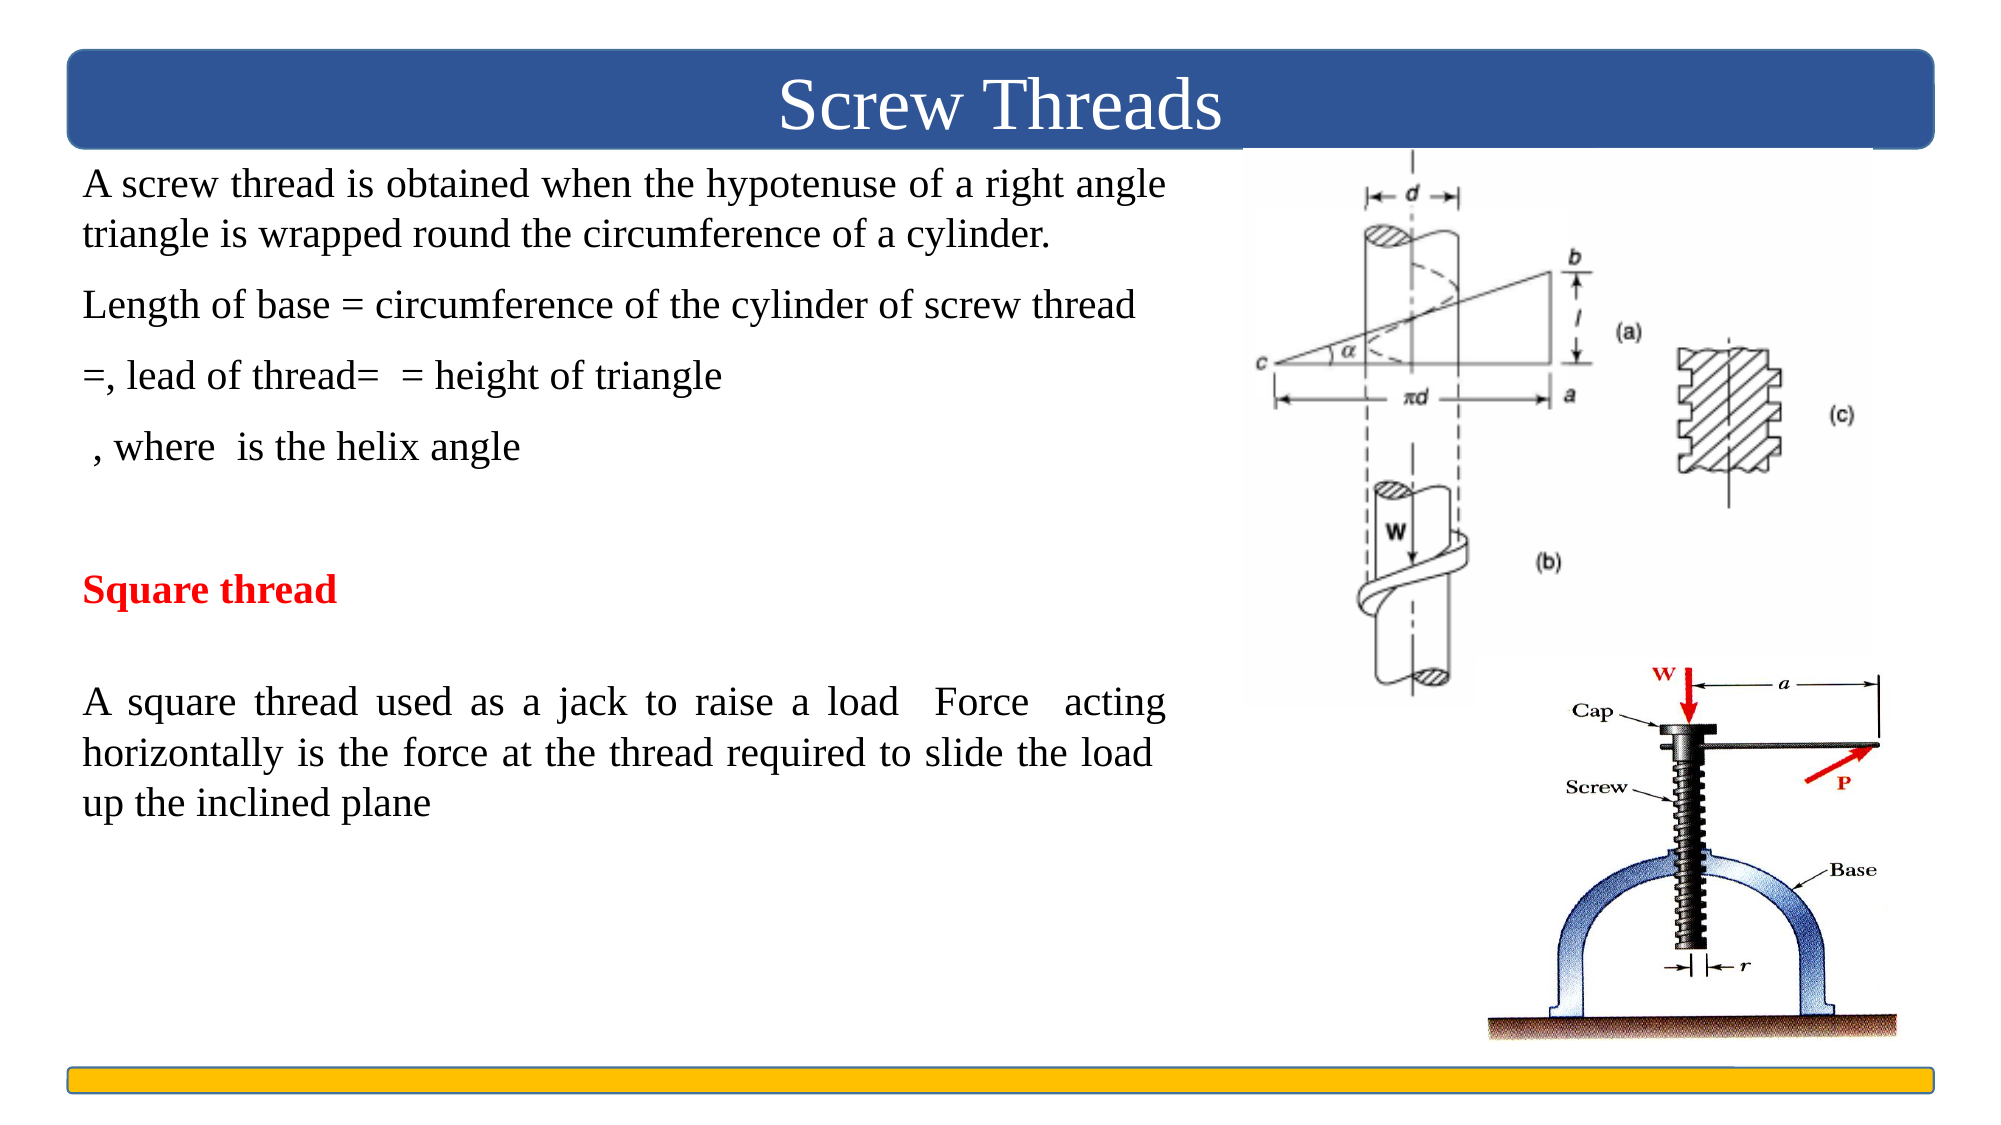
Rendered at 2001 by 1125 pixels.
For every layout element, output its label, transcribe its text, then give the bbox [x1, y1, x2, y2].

text_box [66, 1066, 1935, 1095]
picture [1243, 148, 1904, 1048]
text_box Square thread [67, 554, 1183, 620]
text_box Screw Threads [66, 48, 1935, 150]
